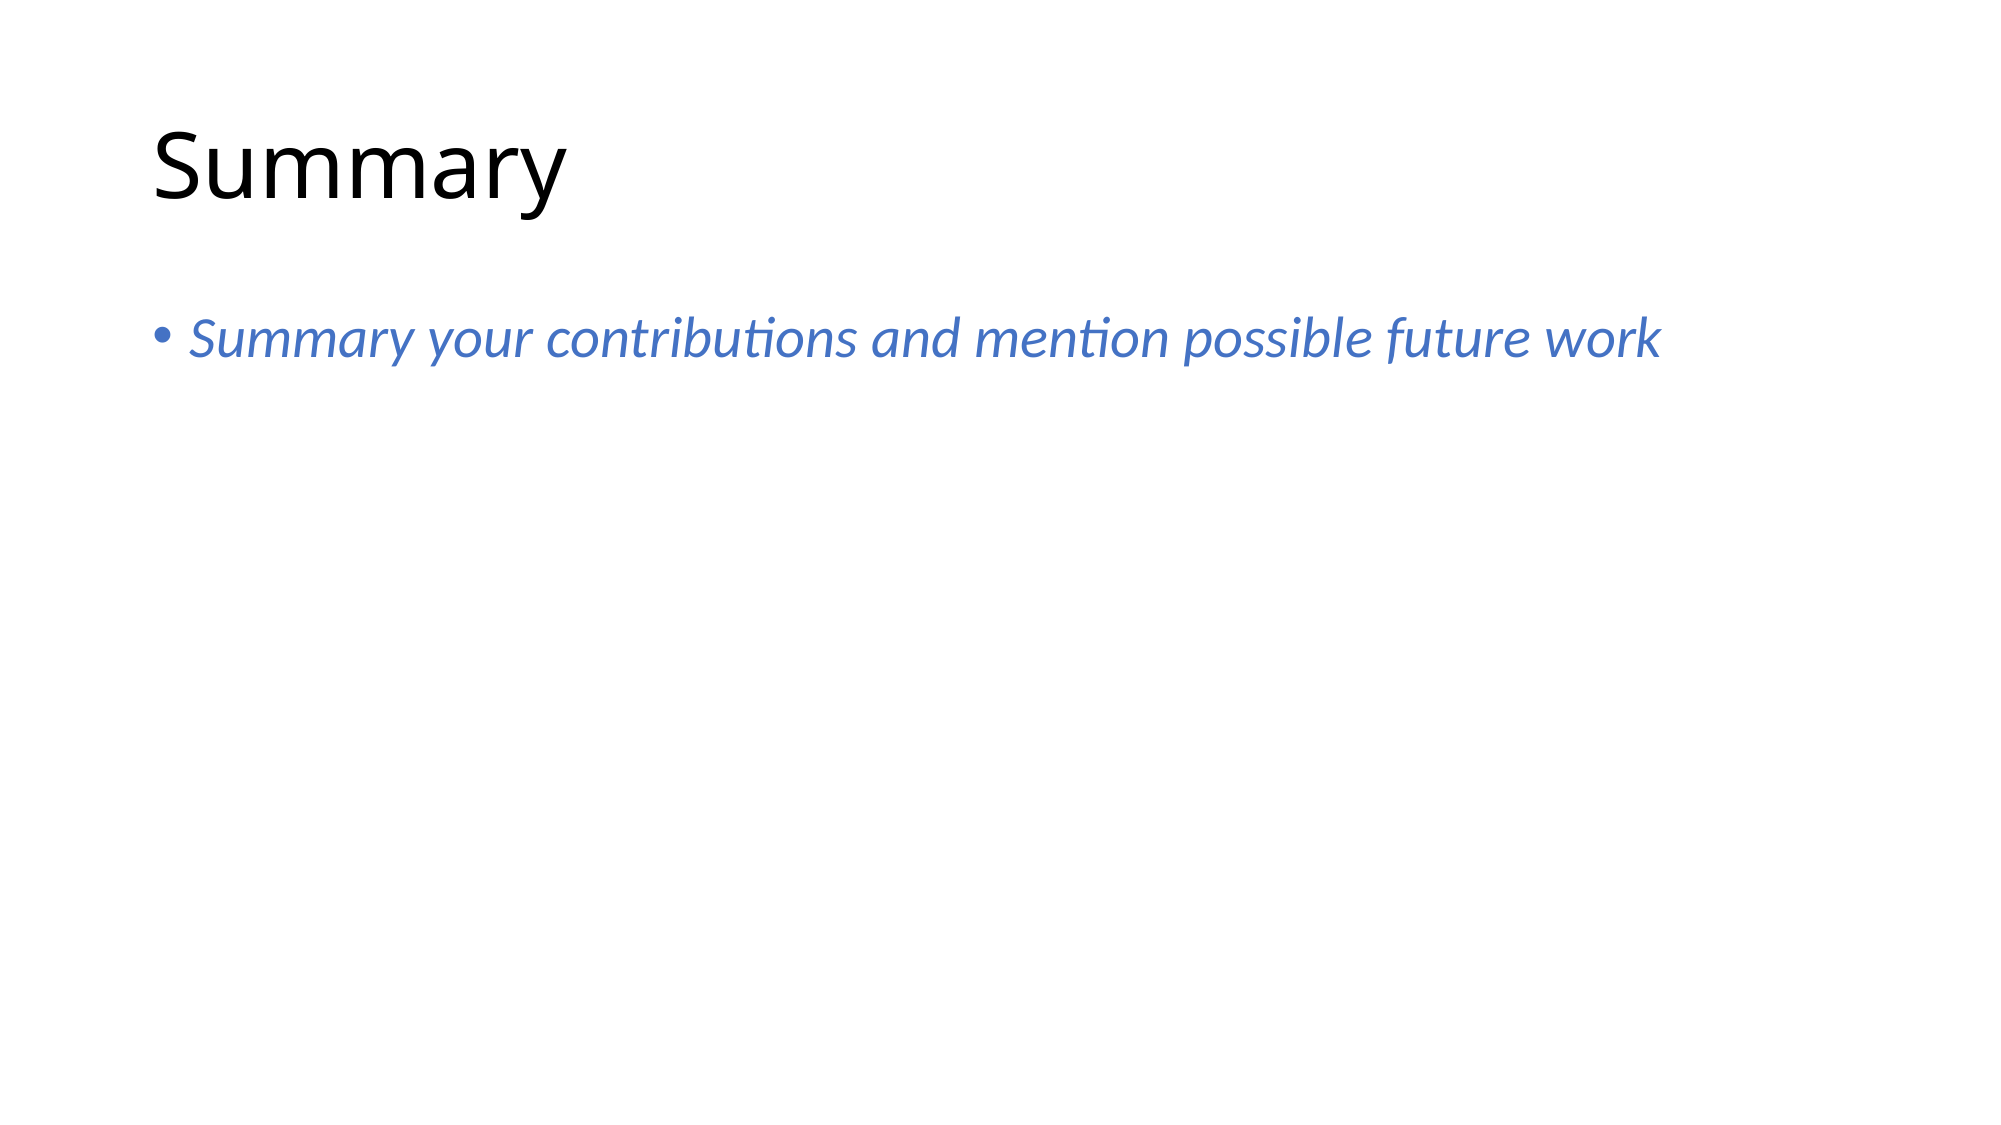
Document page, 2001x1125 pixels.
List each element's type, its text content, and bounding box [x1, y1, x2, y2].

list Summary your contributions and mention possible future work [137, 299, 1863, 1014]
title Summary [137, 59, 1863, 278]
